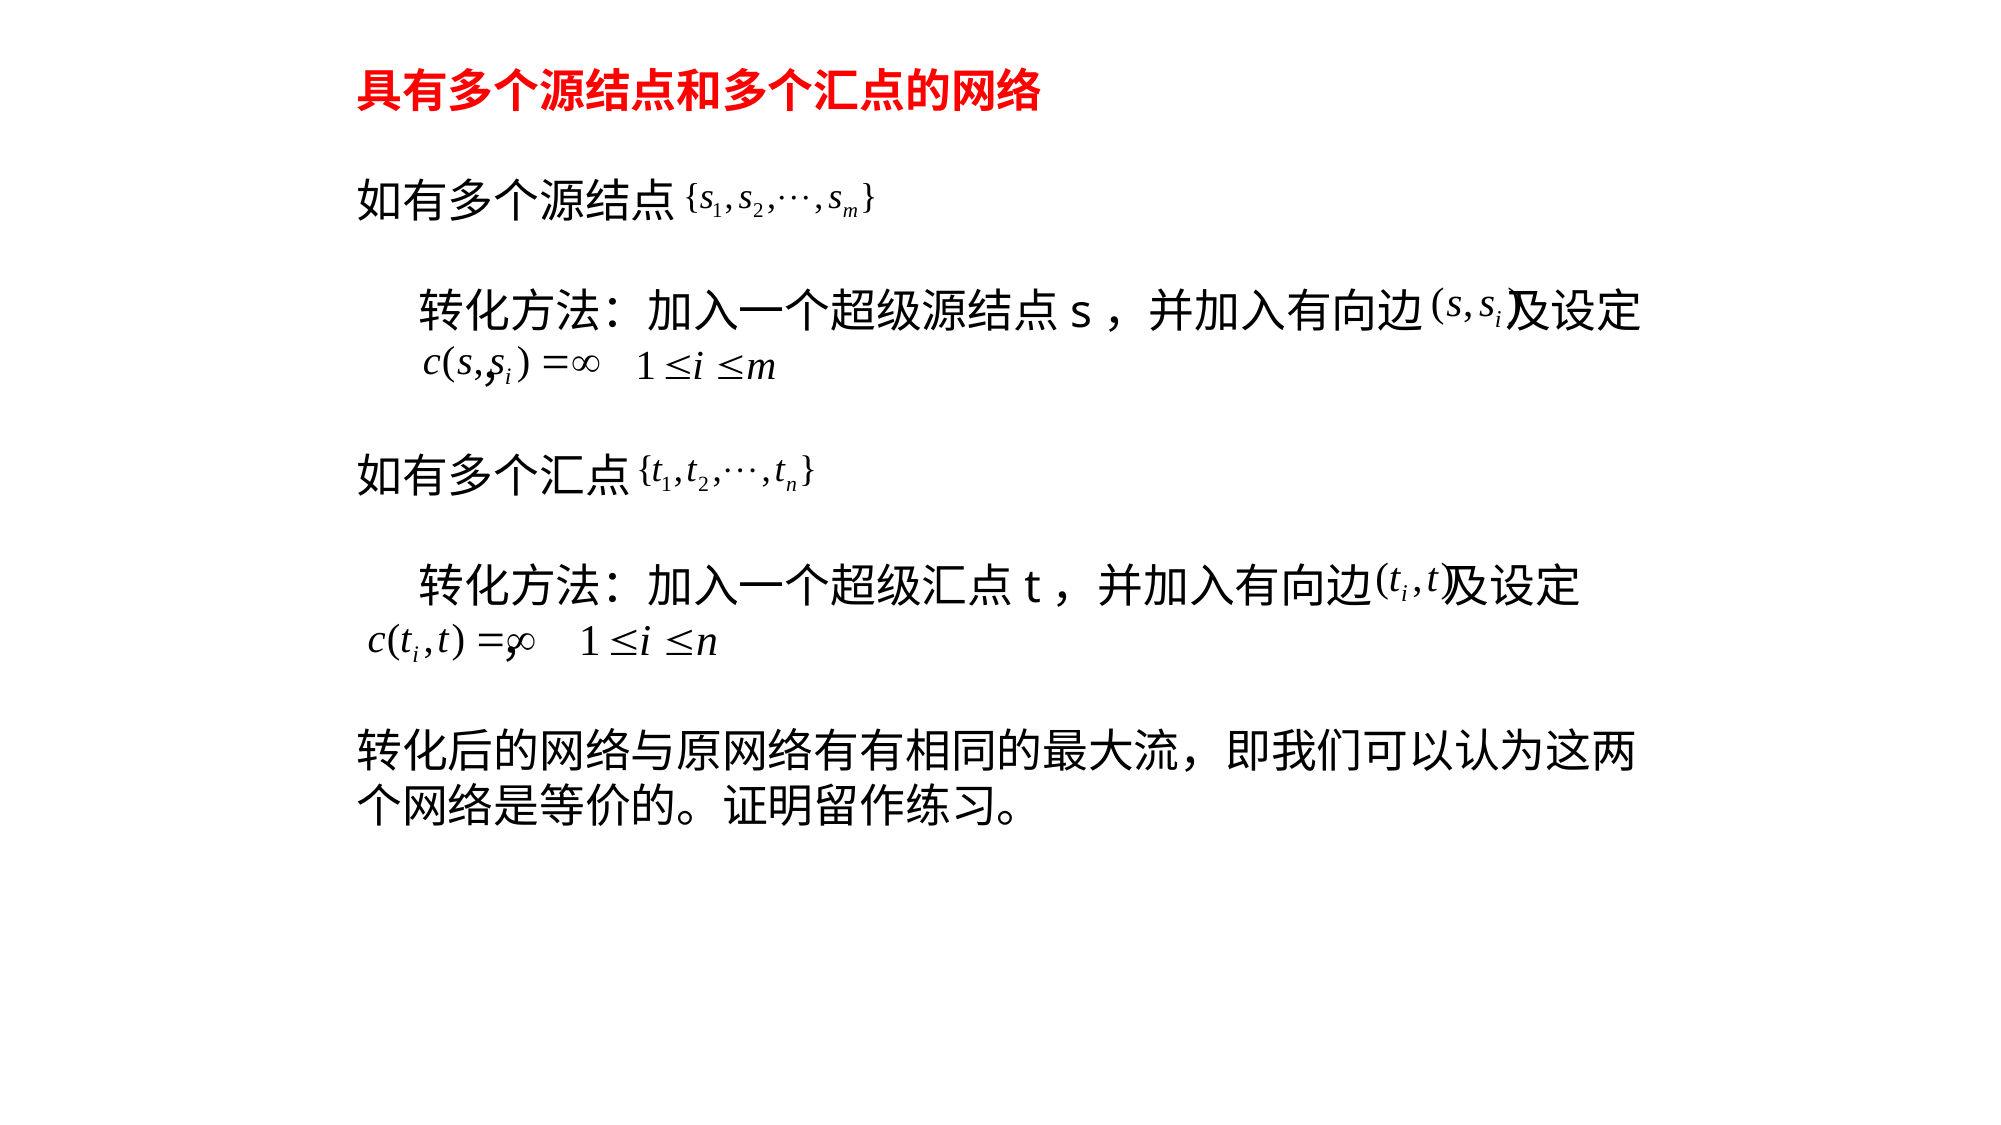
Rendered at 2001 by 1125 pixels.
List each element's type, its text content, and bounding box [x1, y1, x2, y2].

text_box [362, 611, 543, 673]
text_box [1425, 275, 1529, 338]
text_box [633, 444, 821, 501]
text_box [576, 615, 727, 667]
text_box 具有多个源结点和多个汇点的网络 如有多个源结点 转化方法：加入一个超级源结点s，并加入有向边 及设定 ， 如有多个汇点 转化方法：加入一个超级汇点t，并加入有向边 及设定 ， 转化后的网络与原网络有有相同的最大流，即我们可以认为这两个网络是等价的。证明留作练习。 [341, 54, 1673, 879]
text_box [417, 334, 607, 395]
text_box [1369, 550, 1463, 612]
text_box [680, 172, 882, 227]
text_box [633, 341, 783, 390]
